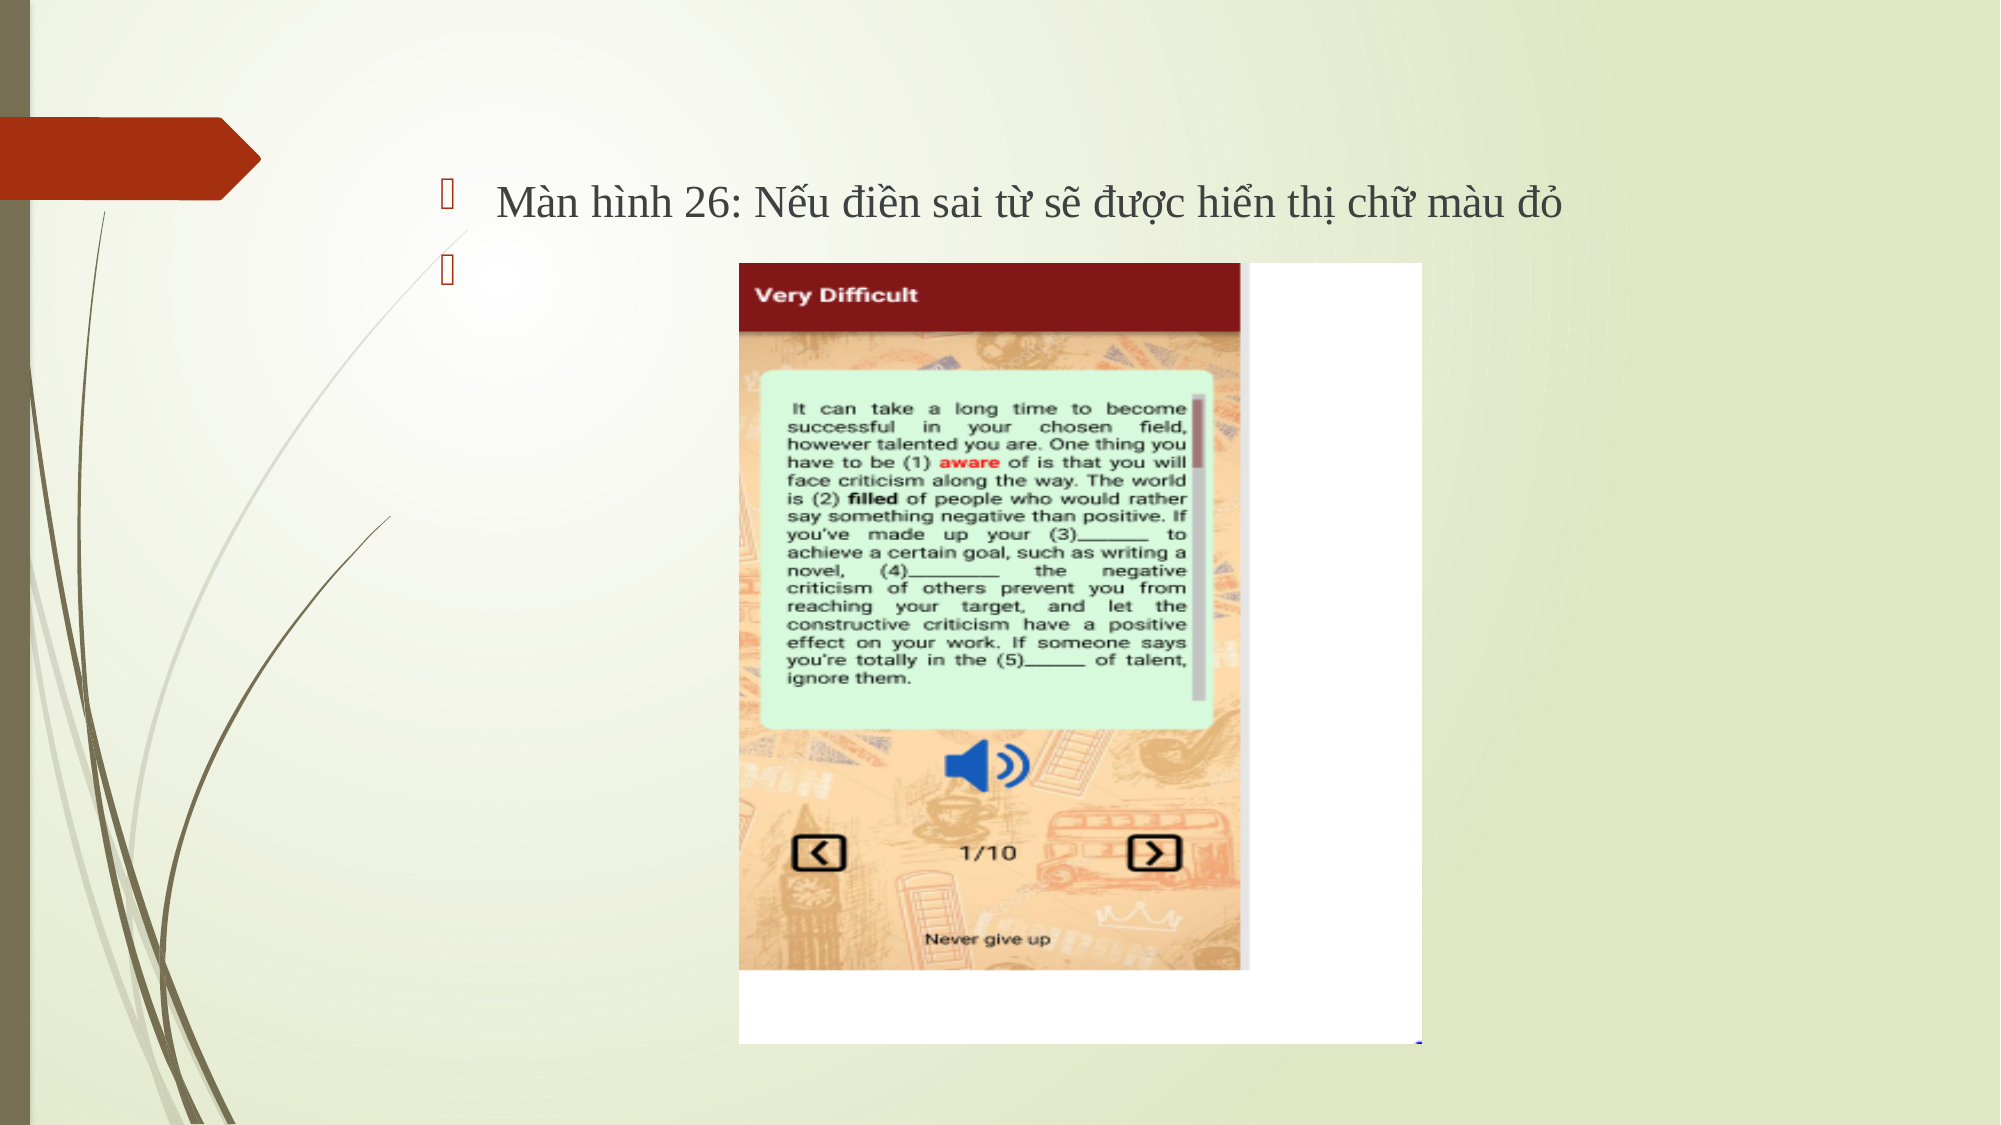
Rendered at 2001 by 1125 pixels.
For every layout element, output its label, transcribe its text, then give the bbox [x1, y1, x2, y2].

picture [739, 263, 1422, 1044]
list Màn hình 26: Nếu điền sai từ sẽ được hiển thị chữ màu đỏ [424, 164, 1888, 784]
